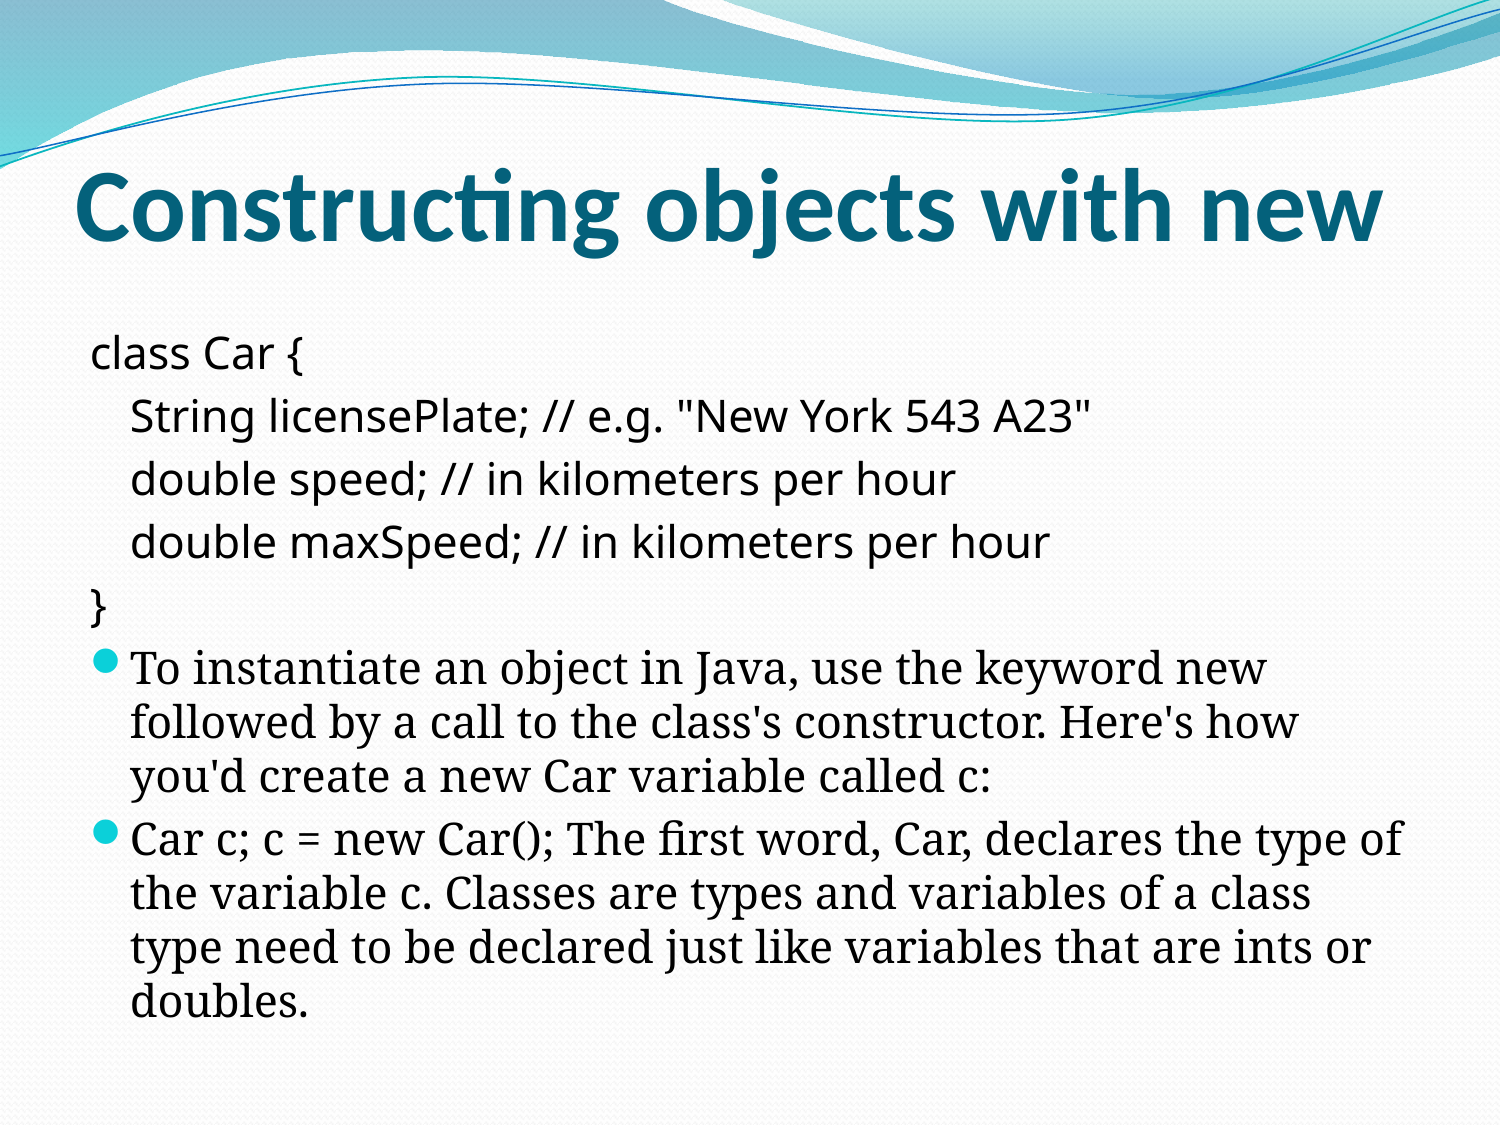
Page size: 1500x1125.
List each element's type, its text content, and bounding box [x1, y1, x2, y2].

list class Car { String licensePlate; // e.g. "New York 543 A23" double speed; // in kilometers per hour double maxSpeed; // in kilometers per hour } To instantiate an object in Java, use the keyword new followed by a call to the class's constructor. Here's how you'd create a new Car variable called c: Car c; c = new Car(); The first word, Car, declares the type of the variable c. Classes are types and variables of a class type need to be declared just like variables that are ints or doubles. [75, 317, 1425, 1038]
title Constructing objects with new [75, 75, 1425, 263]
